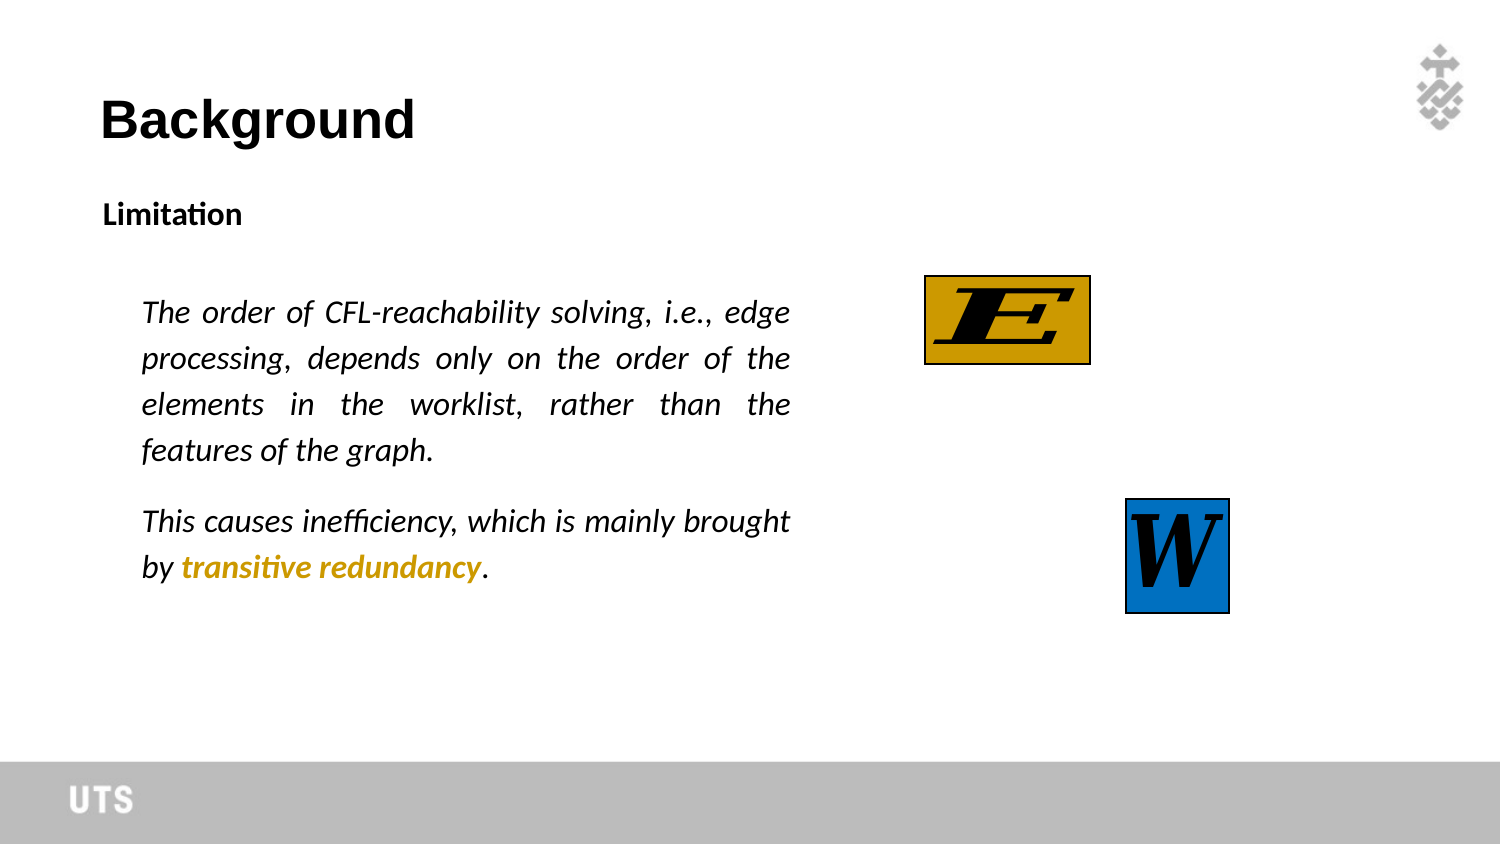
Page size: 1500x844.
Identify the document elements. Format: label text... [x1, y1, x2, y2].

picture [0, 0, 1500, 844]
slide_number 16 [1361, 29, 1454, 88]
text_box Background [100, 10, 1352, 150]
text_box The order of CFL-reachability solving, i.e., edge processing, depends only on the order of the elements in the worklist, rather than the features of the graph. This causes inefficiency, which is mainly brought by transitive redundancy. [141, 284, 793, 678]
text_box Limitation [102, 185, 812, 278]
